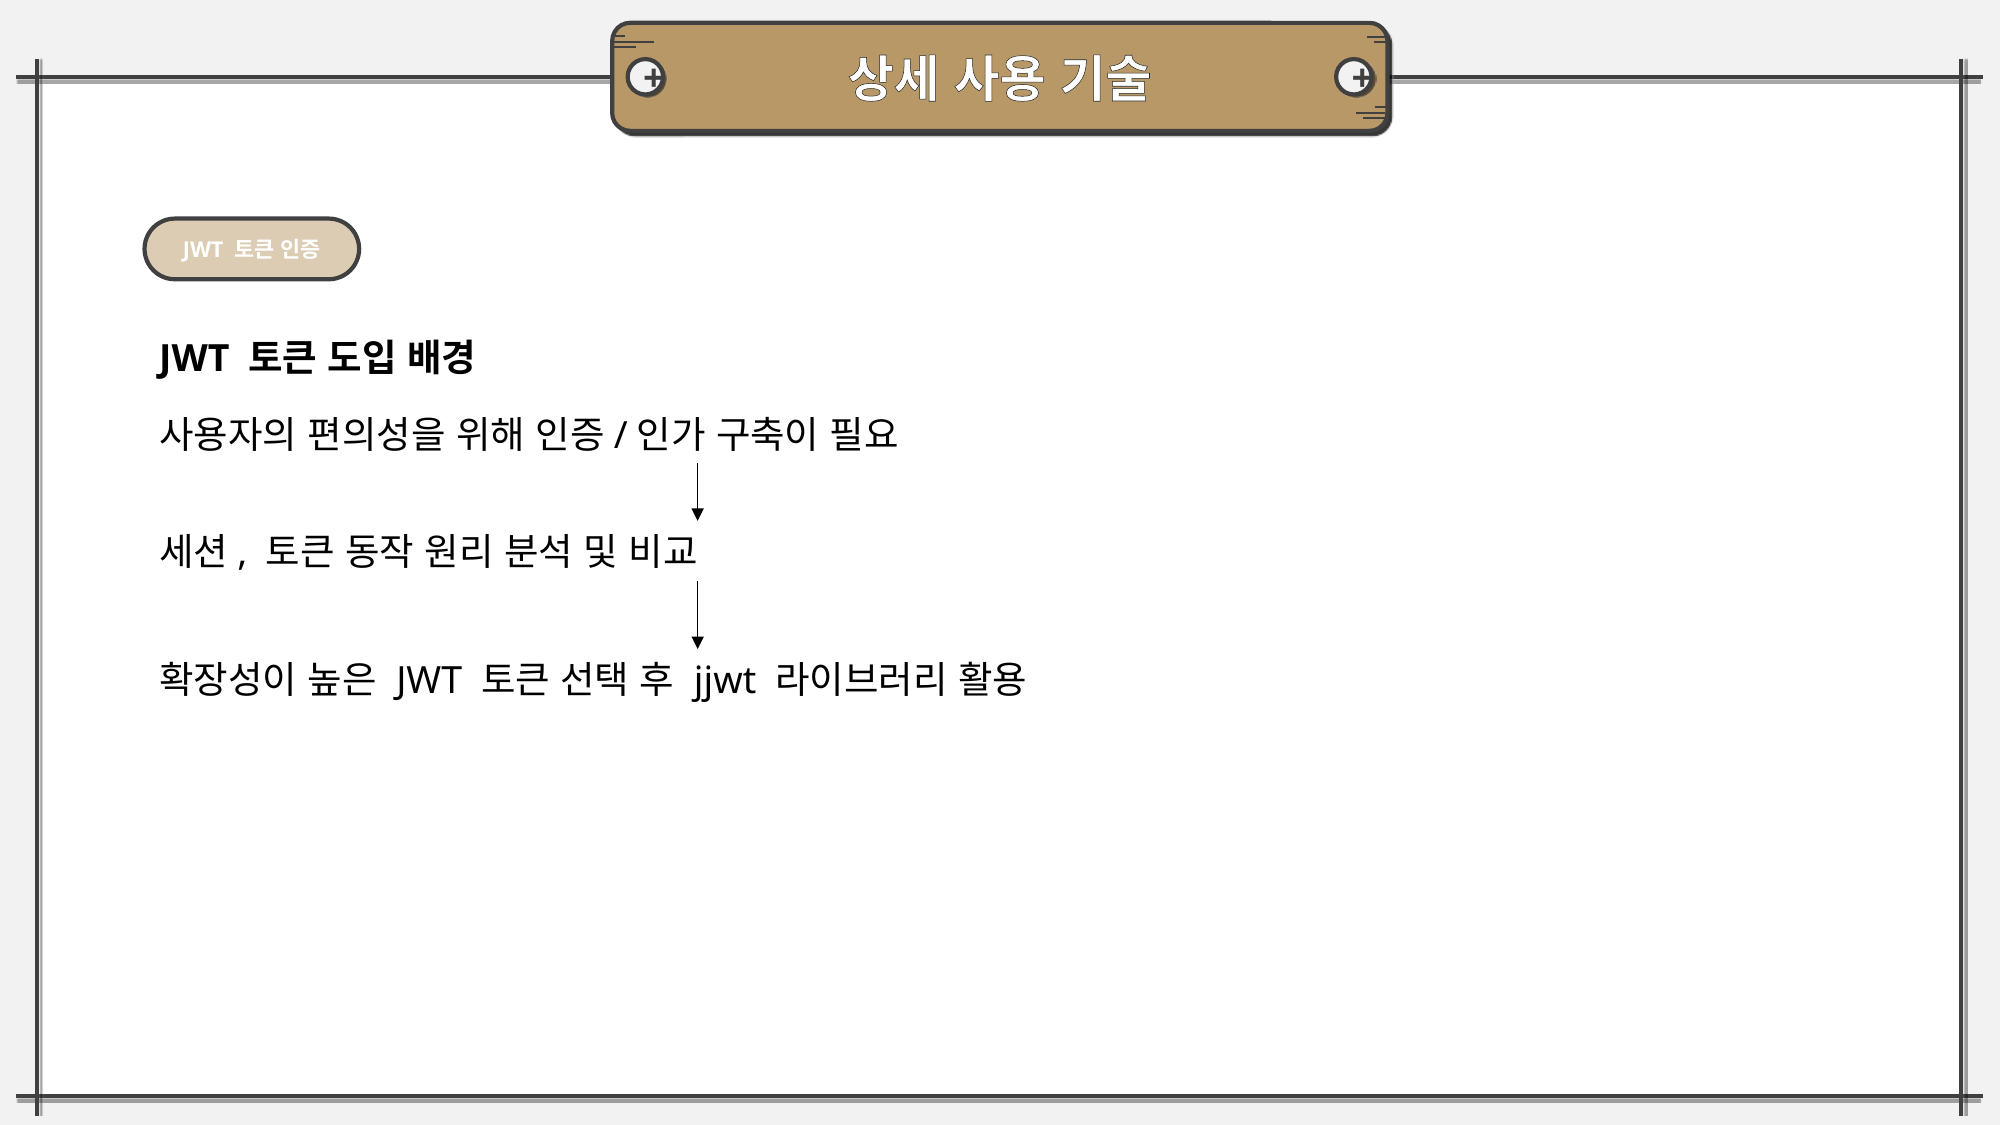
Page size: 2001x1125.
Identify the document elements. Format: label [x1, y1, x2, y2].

text_box [0, 0, 2000, 1125]
